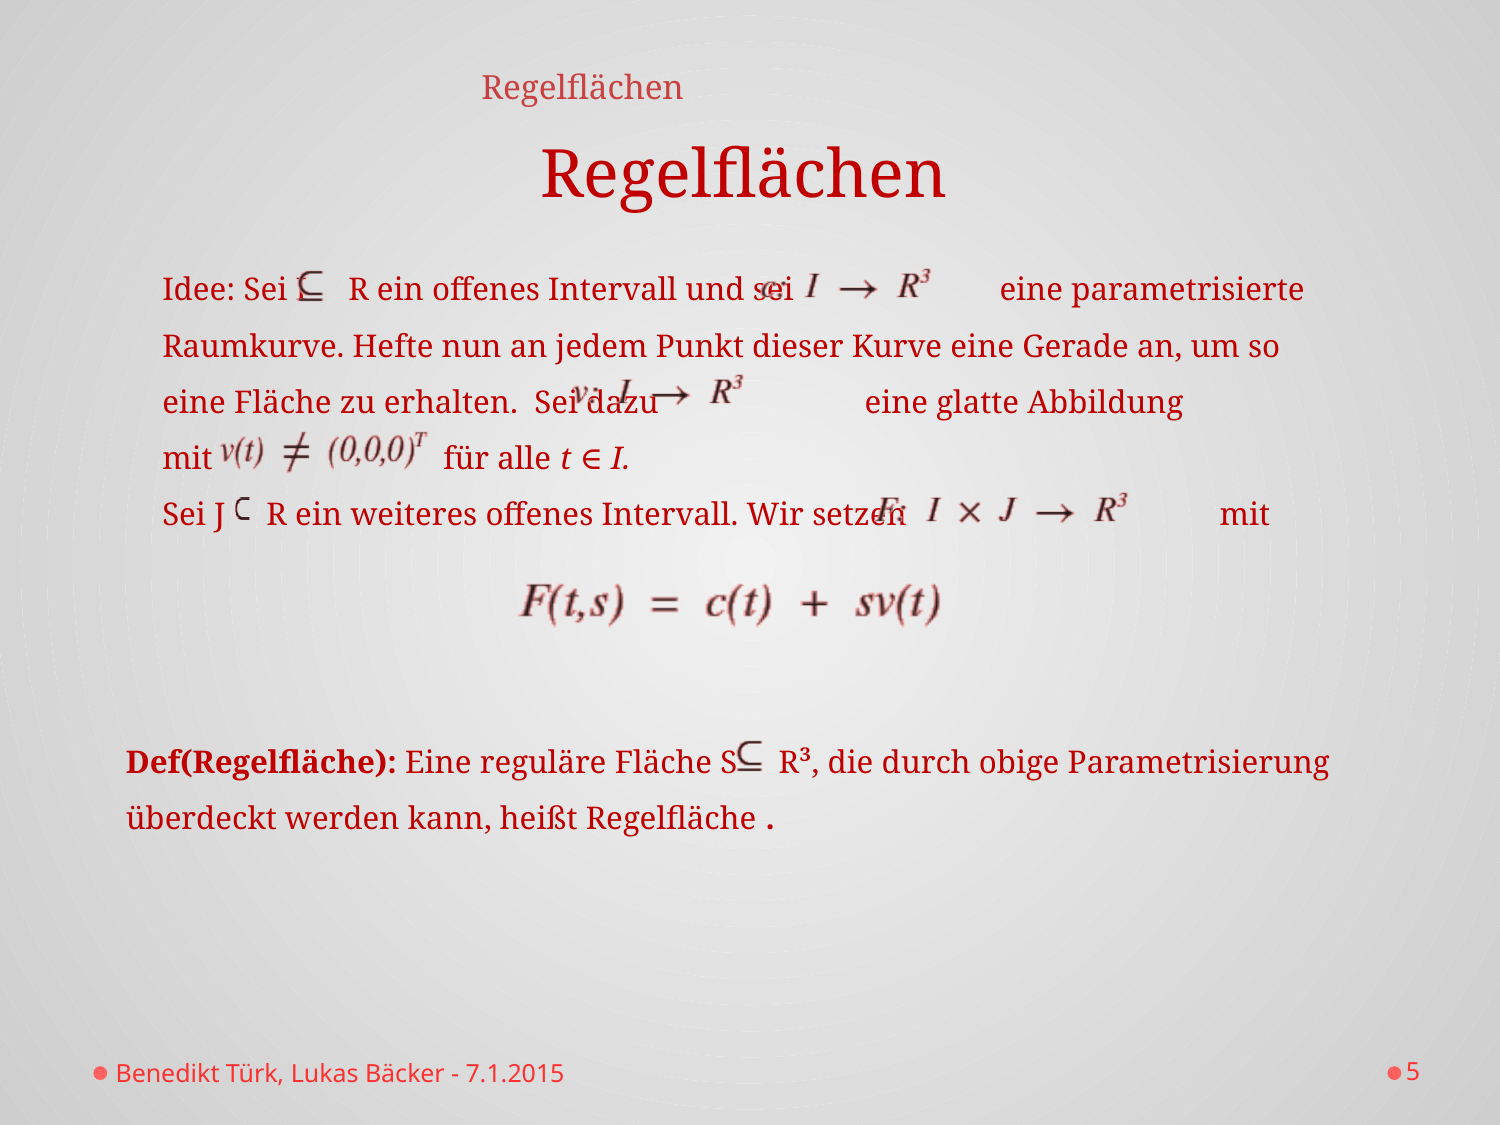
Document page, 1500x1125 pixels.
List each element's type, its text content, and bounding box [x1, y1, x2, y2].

text_box Klassen von Flächen - Regelflächen [466, 30, 1034, 114]
footer Benedikt Türk, Lukas Bäcker - 7.1.2015 [108, 1042, 597, 1103]
picture [565, 367, 751, 421]
picture [212, 424, 432, 481]
picture [288, 260, 332, 310]
slide_number 5 [1401, 1042, 1494, 1103]
text_box Def(Regelfläche): Eine reguläre Fläche S R³, die durch obige Parametrisierung überdeckt werden kann, heißt Regelfläche . [111, 715, 1346, 844]
picture [228, 486, 255, 531]
picture [728, 731, 771, 780]
text_box Regelflächen [525, 123, 963, 219]
text_box Idee: Sei I R ein offenes Intervall und sei eine parametrisierte Raumkurve. Hefte nun an jedem Punkt dieser Kurve eine Gerade an, um so eine Fläche zu erhalten. Sei dazu eine glatte Abbildung mit für alle t ∈ I. Sei J R ein weiteres offenes Intervall. Wir setzen mit [147, 243, 1353, 540]
picture [509, 573, 954, 634]
picture [752, 260, 940, 315]
picture [867, 485, 1136, 540]
